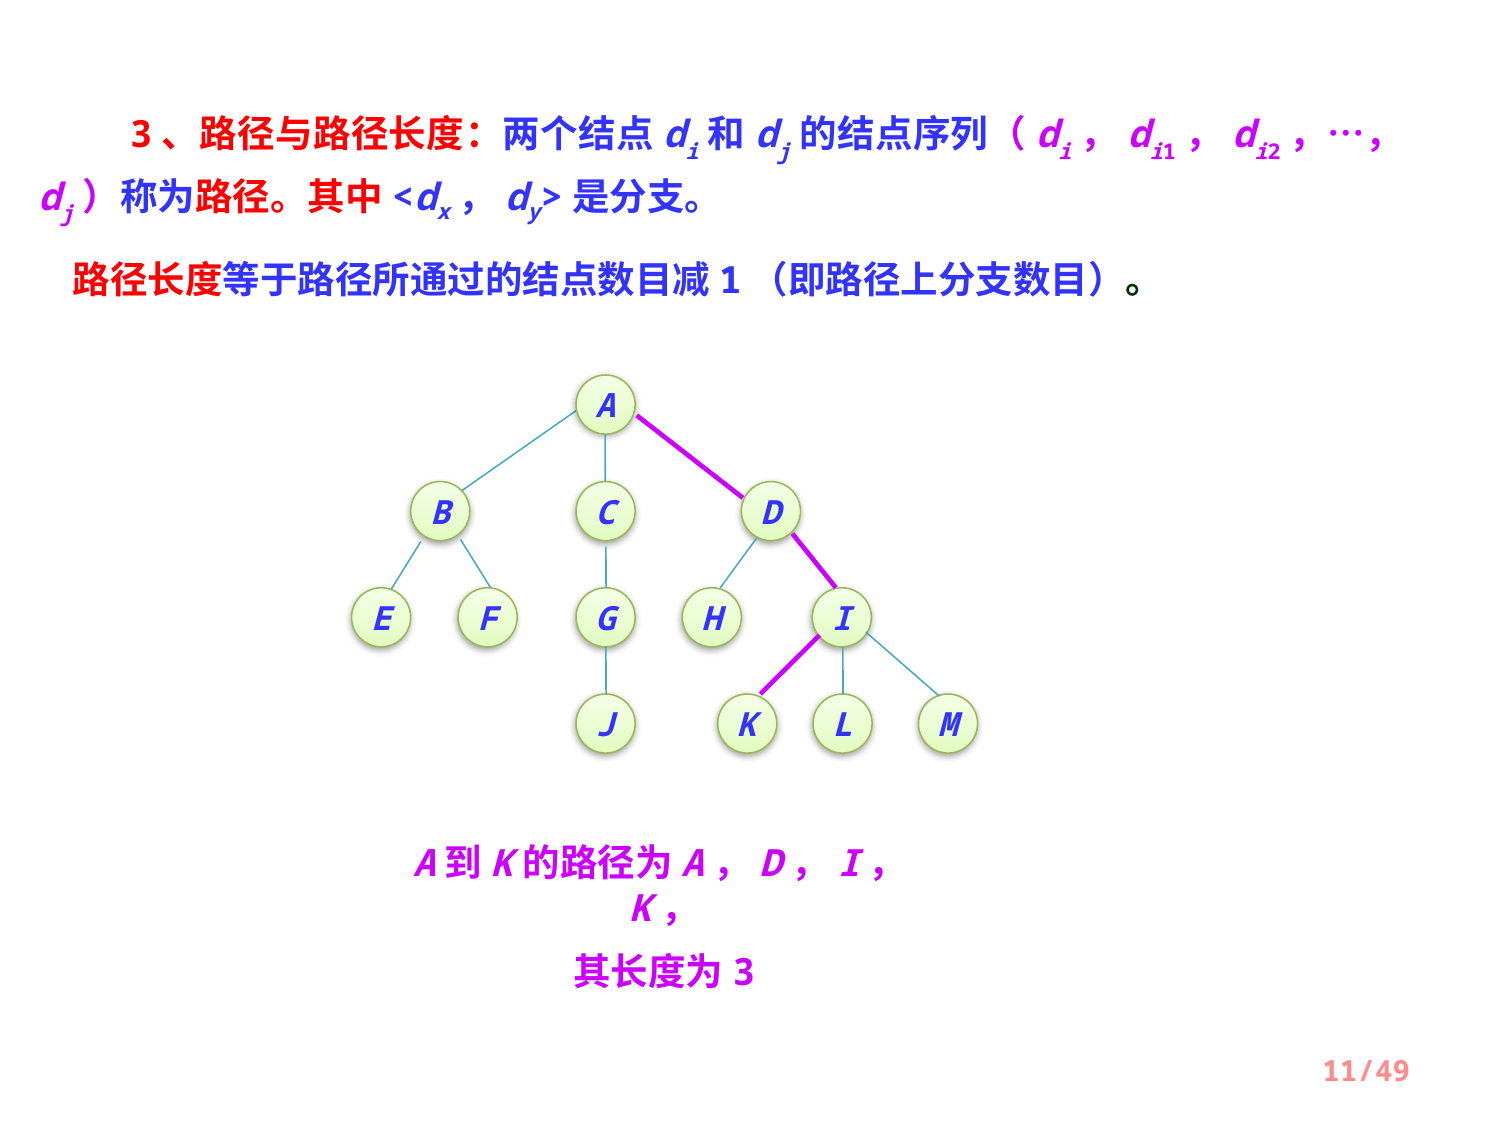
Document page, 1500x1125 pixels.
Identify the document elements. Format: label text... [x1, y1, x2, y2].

text_box 3、路径与路径长度：两个结点di和dj的结点序列（di，di1，di2，…，dj）称为路径。其中<dx，dy>是分支。 路径长度等于路径所通过的结点数目减1（即路径上分支数目）。 [23, 93, 1427, 309]
text_box [461, 541, 490, 585]
text_box J [575, 693, 636, 754]
text_box A [575, 374, 636, 435]
slide_number 11/49 [1074, 1042, 1425, 1103]
text_box [464, 413, 571, 490]
text_box K [716, 693, 778, 754]
text_box I [811, 587, 873, 648]
text_box E [350, 587, 412, 648]
text_box [391, 542, 421, 588]
text_box M [917, 693, 979, 754]
text_box L [812, 693, 873, 754]
text_box D [740, 480, 802, 542]
text_box G [575, 587, 636, 648]
text_box A到K的路径为A，D，I，K， 其长度为3 [398, 831, 930, 1001]
text_box C [575, 480, 636, 542]
text_box [865, 631, 940, 697]
text_box F [457, 587, 518, 648]
text_box [719, 537, 758, 589]
text_box B [409, 480, 471, 542]
text_box H [681, 587, 743, 648]
